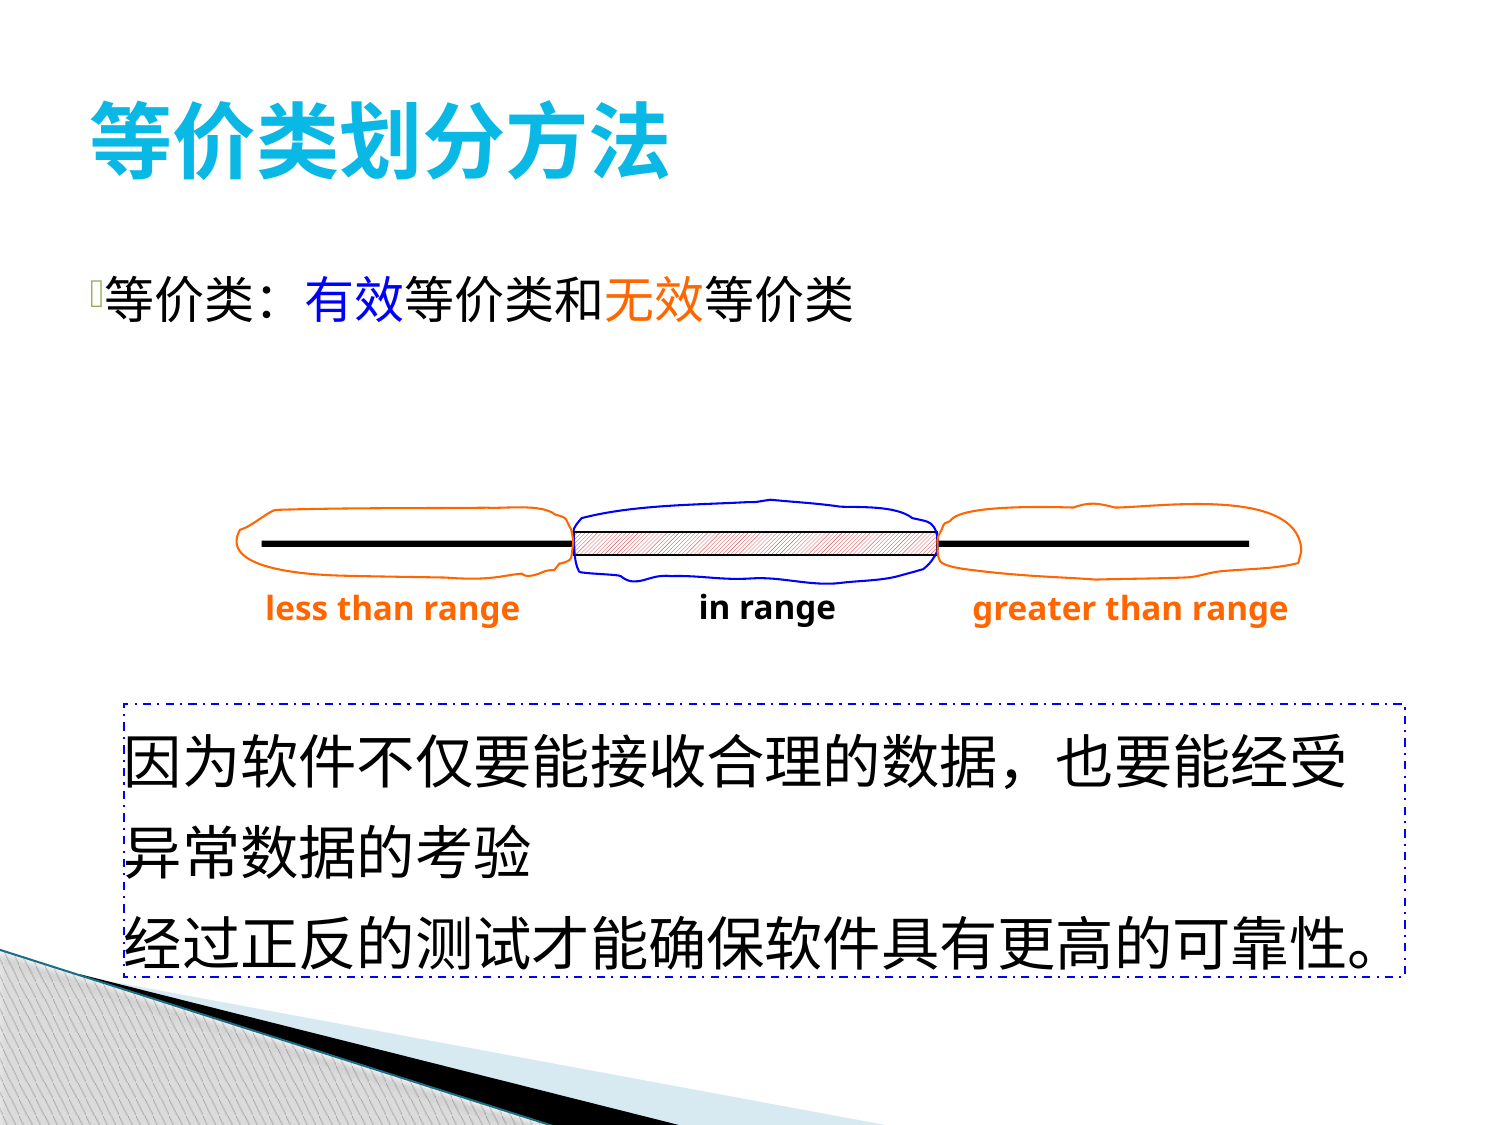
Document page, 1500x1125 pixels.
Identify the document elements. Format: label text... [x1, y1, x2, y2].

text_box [935, 485, 1302, 635]
text_box 因为软件不仅要能接收合理的数据，也要能经受异常数据的考验 经过正反的测试才能确保软件具有更高的可靠性。 [123, 704, 1405, 978]
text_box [572, 499, 930, 635]
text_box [218, 503, 574, 635]
title 等价类划分方法 [75, 45, 1425, 233]
list 等价类：有效等价类和无效等价类 [75, 243, 1425, 986]
